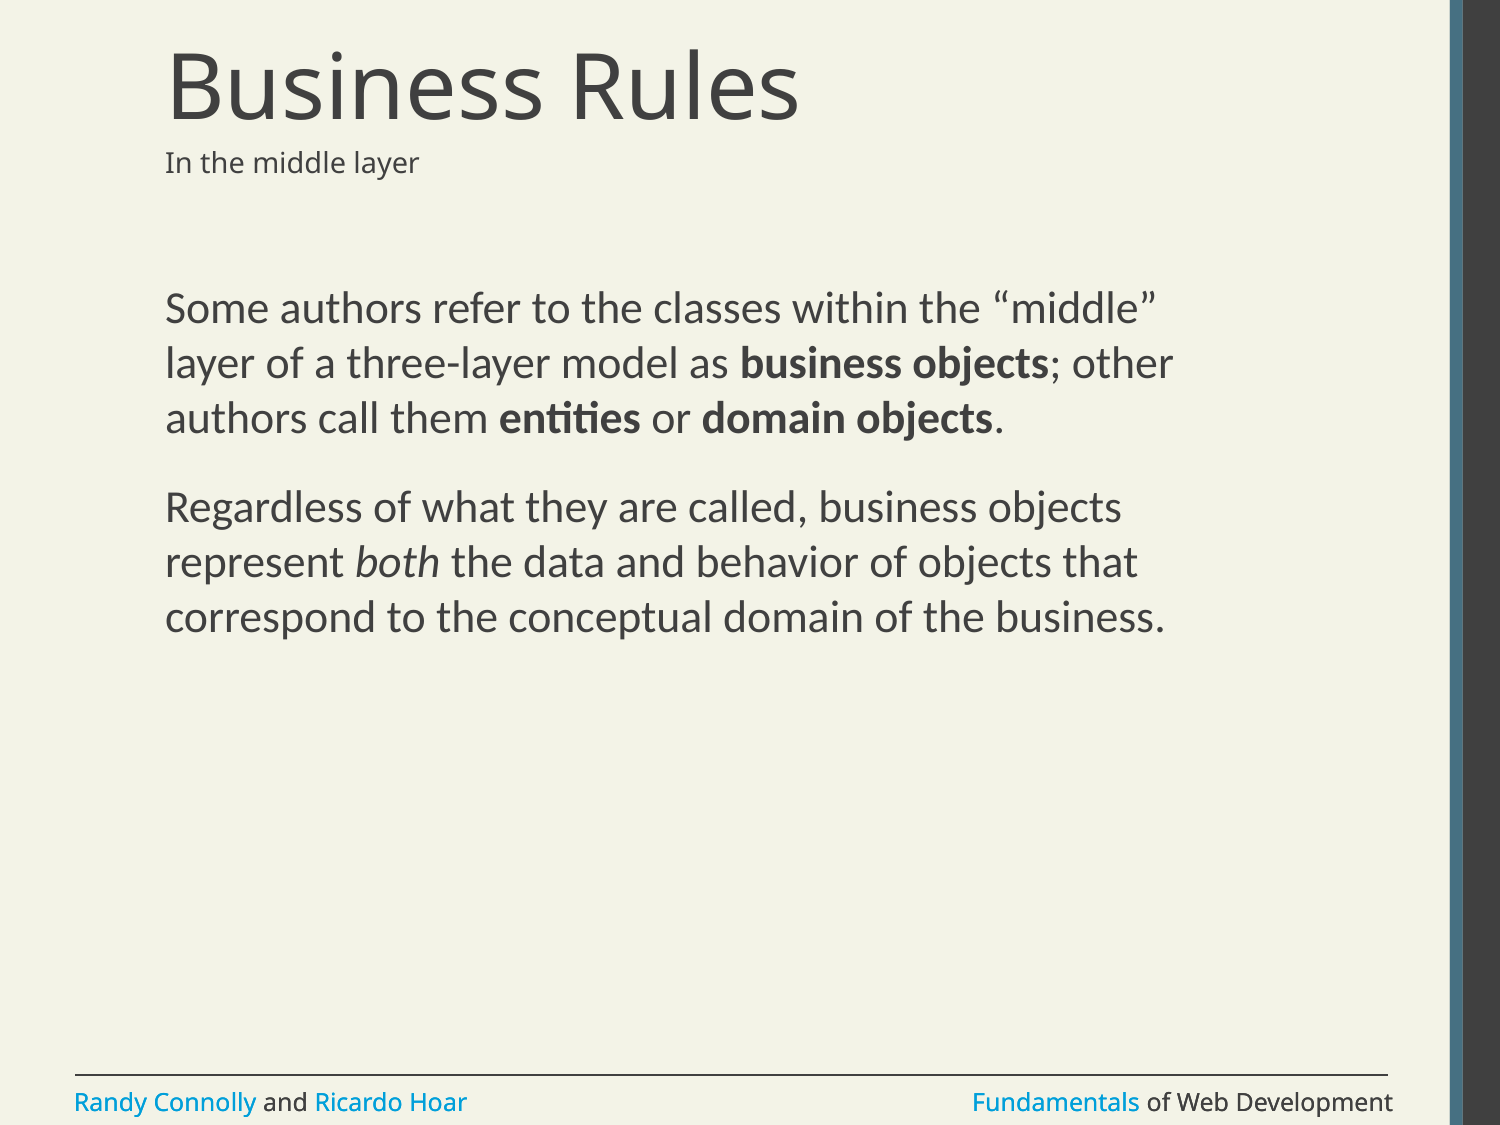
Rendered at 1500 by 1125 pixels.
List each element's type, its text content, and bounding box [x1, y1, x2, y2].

list In the middle layer [150, 137, 1200, 188]
list Some authors refer to the classes within the “middle” layer of a three-layer model as business objects; other authors call them entities or domain objects. Regardless of what they are called, business objects represent both the data and behavior of objects that correspond to the conceptual domain of the business. [150, 270, 1200, 1013]
title Business Rules [150, 20, 1425, 188]
